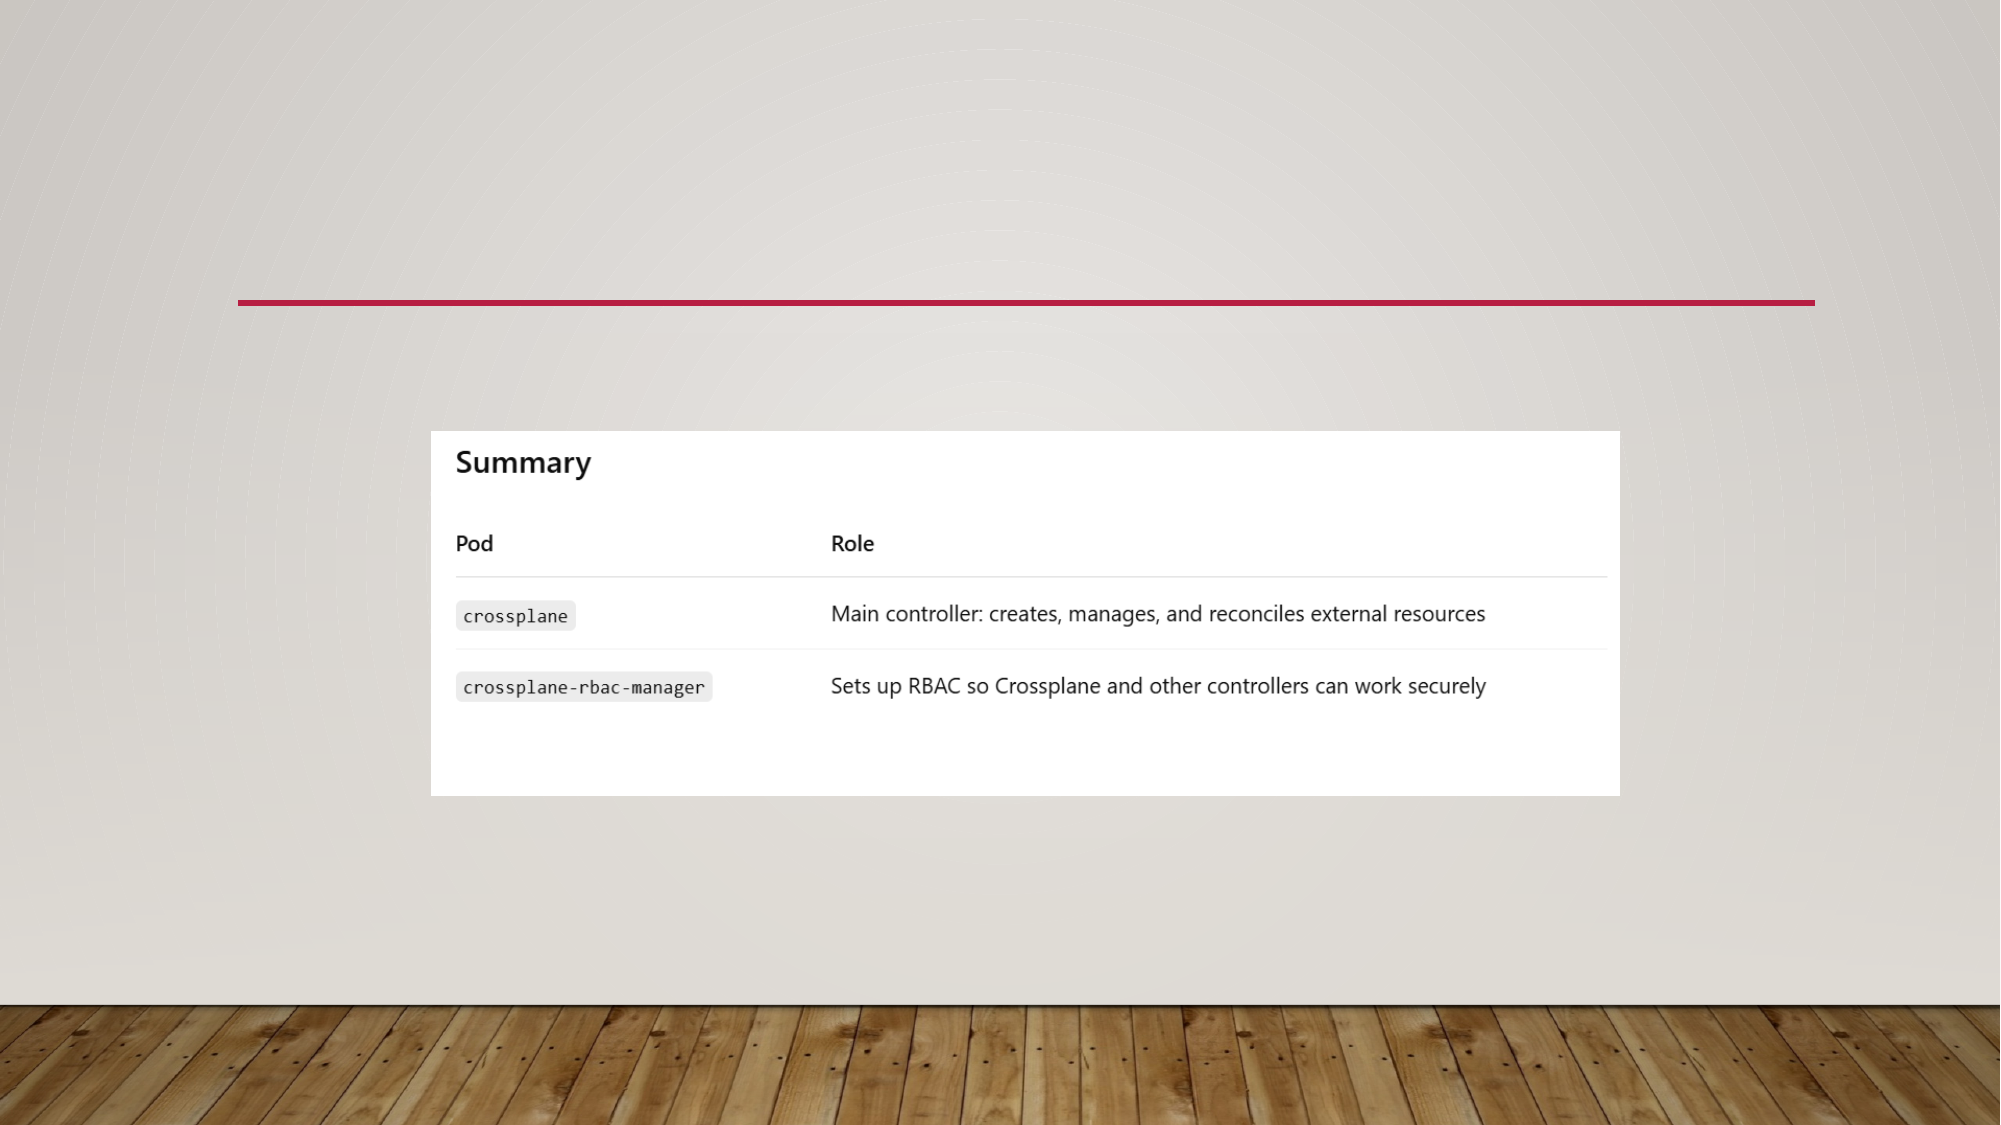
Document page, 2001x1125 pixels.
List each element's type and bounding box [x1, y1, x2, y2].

picture [0, 1005, 2000, 1125]
list [431, 431, 1620, 796]
